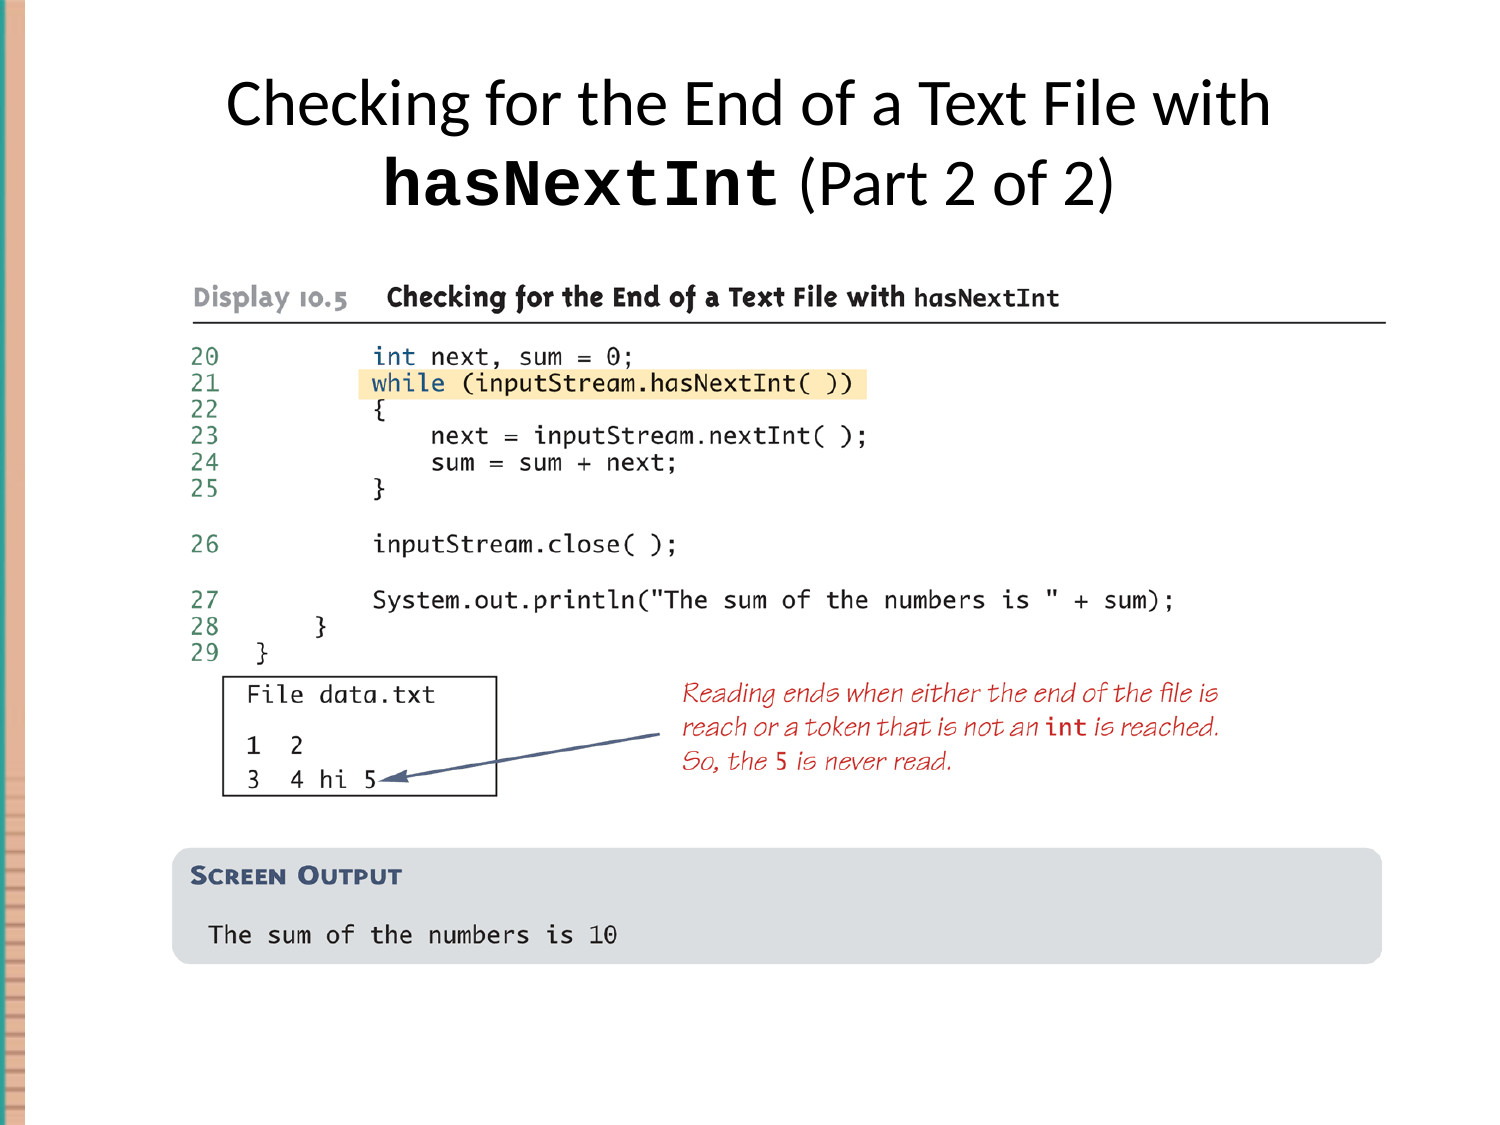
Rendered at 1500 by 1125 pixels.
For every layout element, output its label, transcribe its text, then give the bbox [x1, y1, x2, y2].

picture [141, 266, 1417, 983]
picture [0, 0, 25, 1125]
title Checking for the End of a Text File with hasNextInt (Part 2 of 2) [75, 45, 1425, 233]
